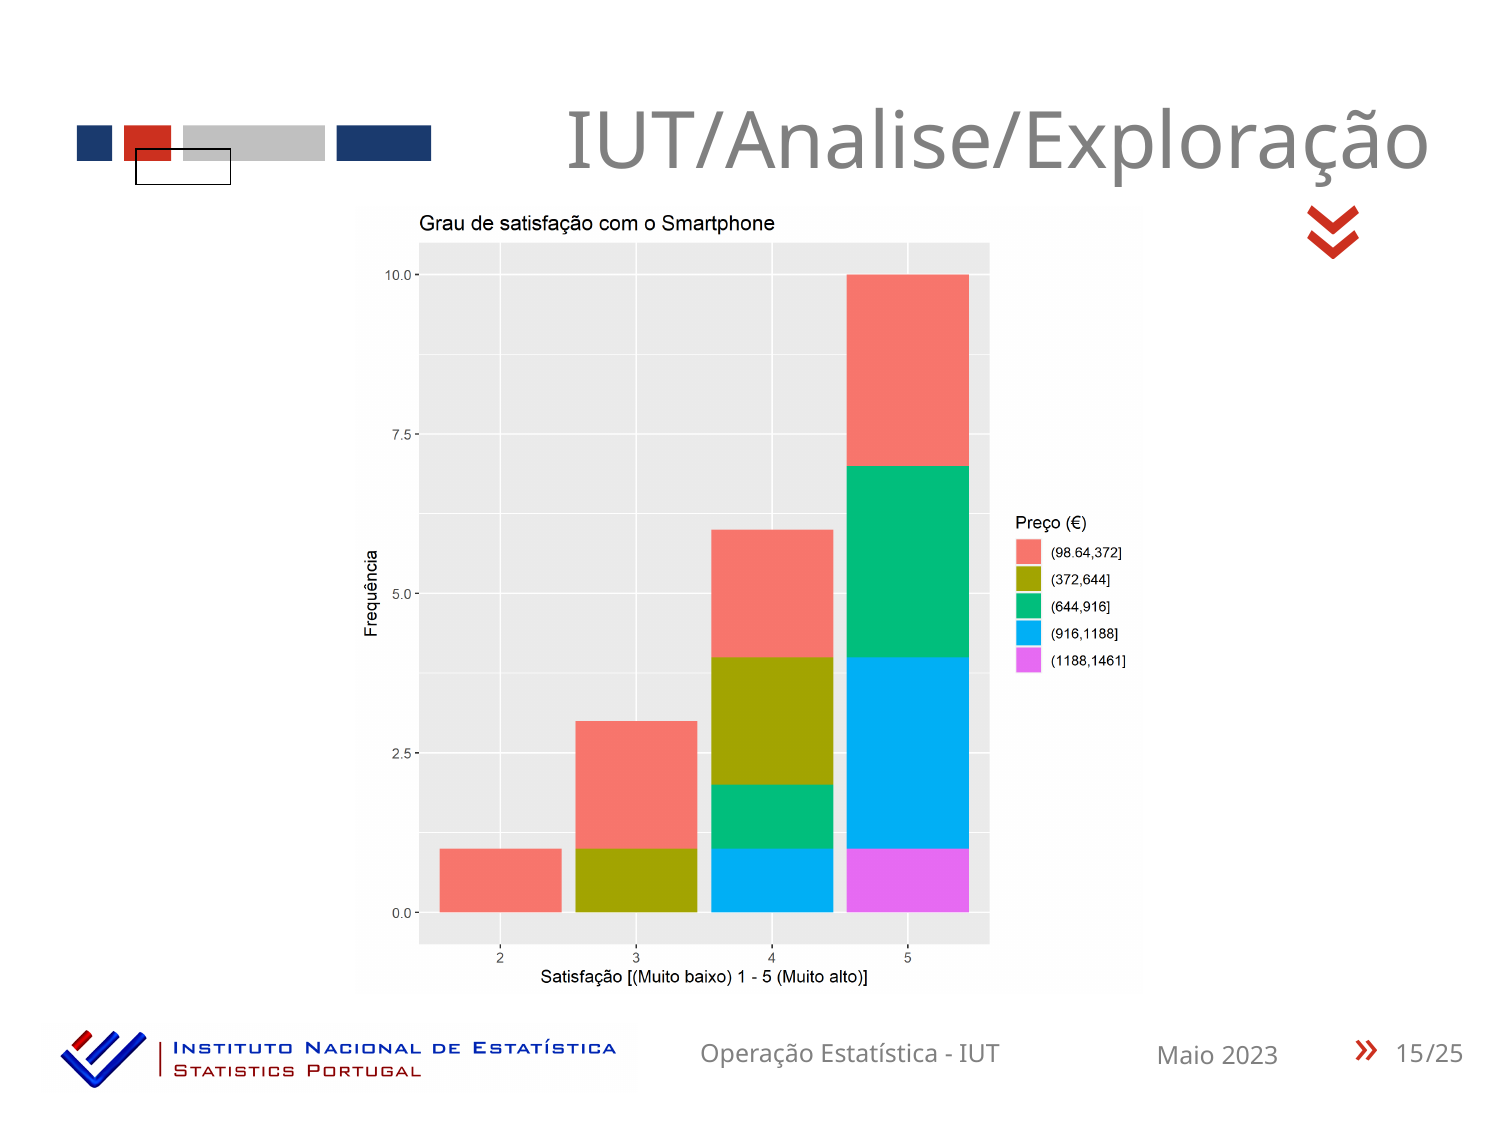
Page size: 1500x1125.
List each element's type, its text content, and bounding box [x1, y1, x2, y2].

text_box 15 [1380, 1029, 1447, 1075]
picture [41, 1023, 638, 1093]
picture [355, 206, 1144, 995]
text_box « [1234, 207, 1400, 280]
text_box IUT/Analise/Exploração [454, 66, 1447, 207]
